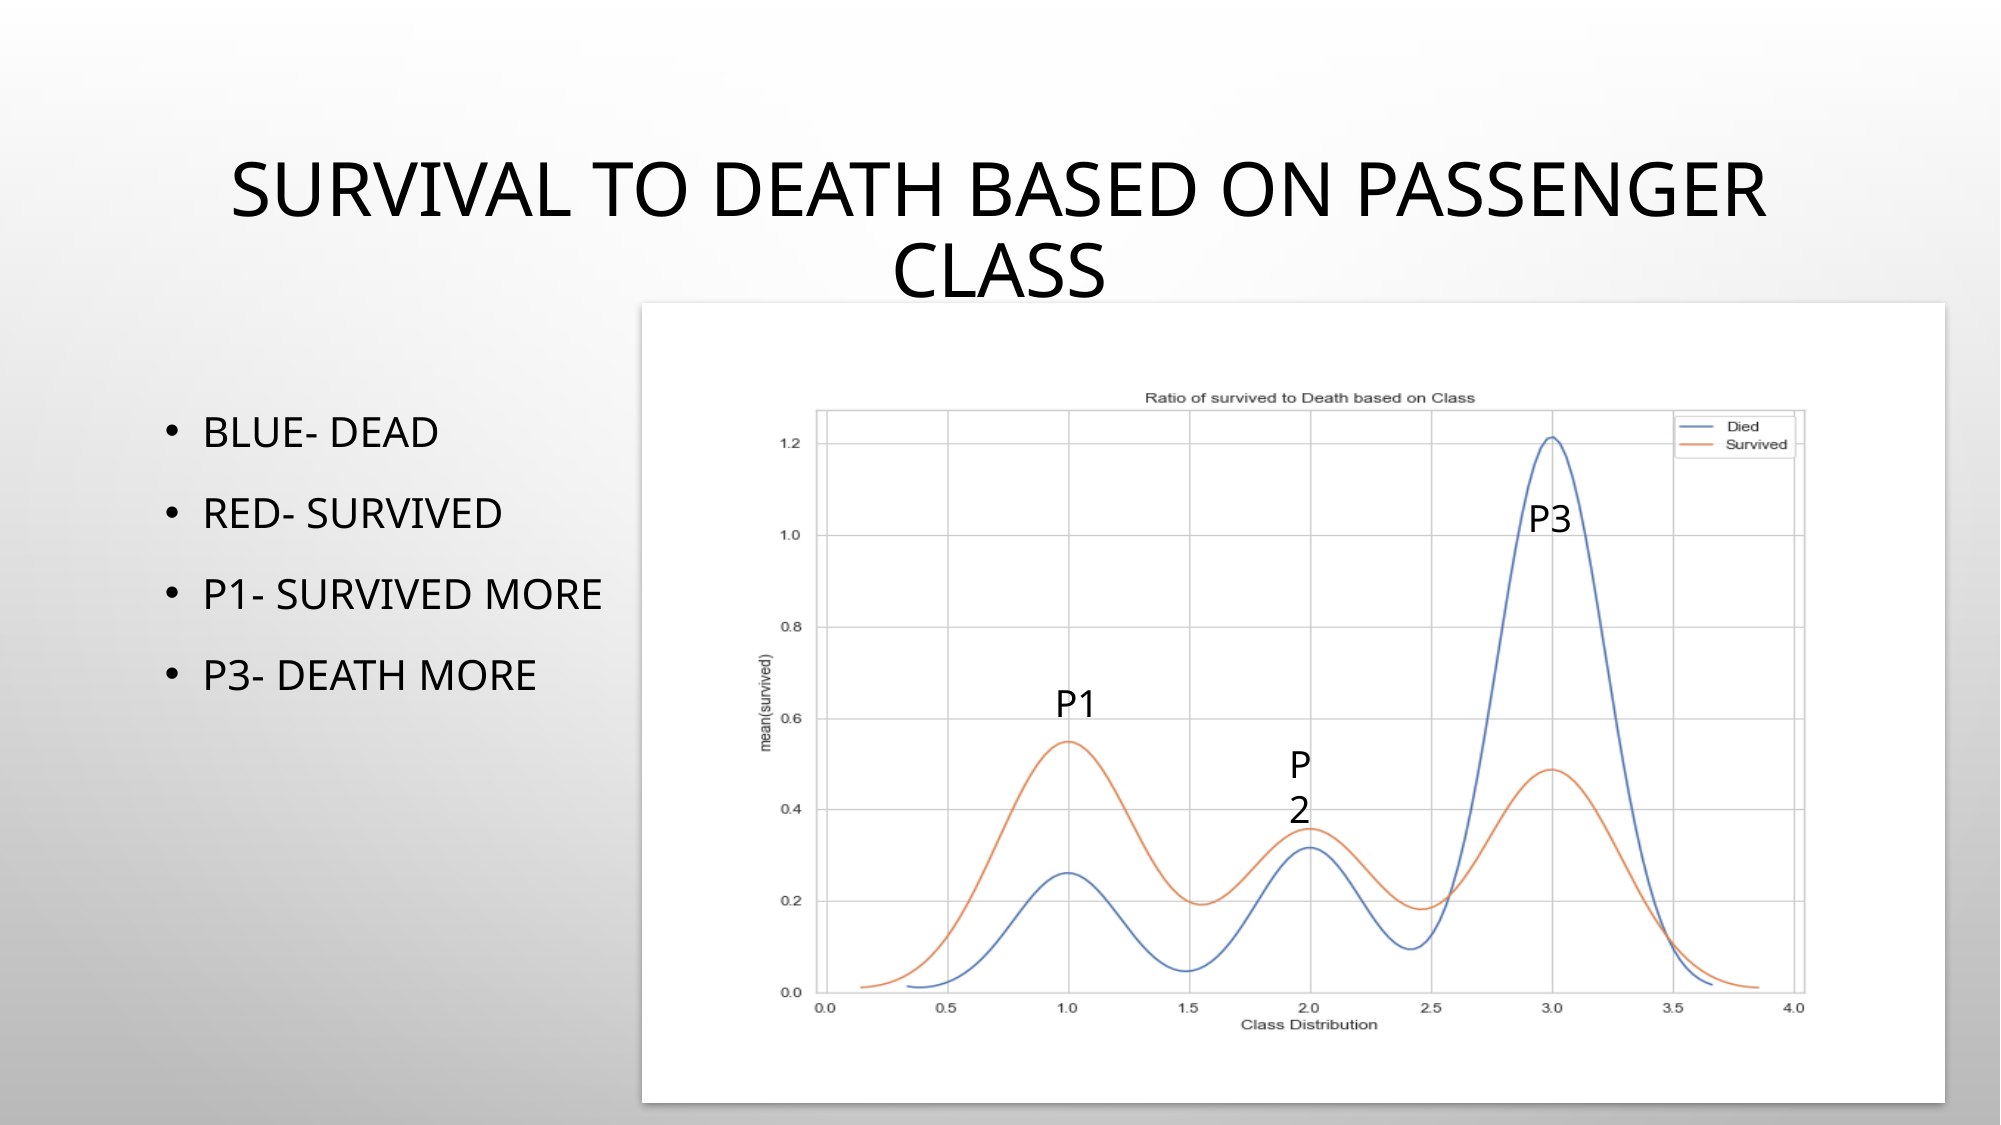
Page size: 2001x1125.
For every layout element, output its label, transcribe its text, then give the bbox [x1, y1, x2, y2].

list Blue- dead Red- Survived P1- survived more P3- Death More [149, 388, 637, 950]
title Survival to death based on Passenger Class [149, 101, 1851, 364]
picture [0, 0, 2000, 1125]
